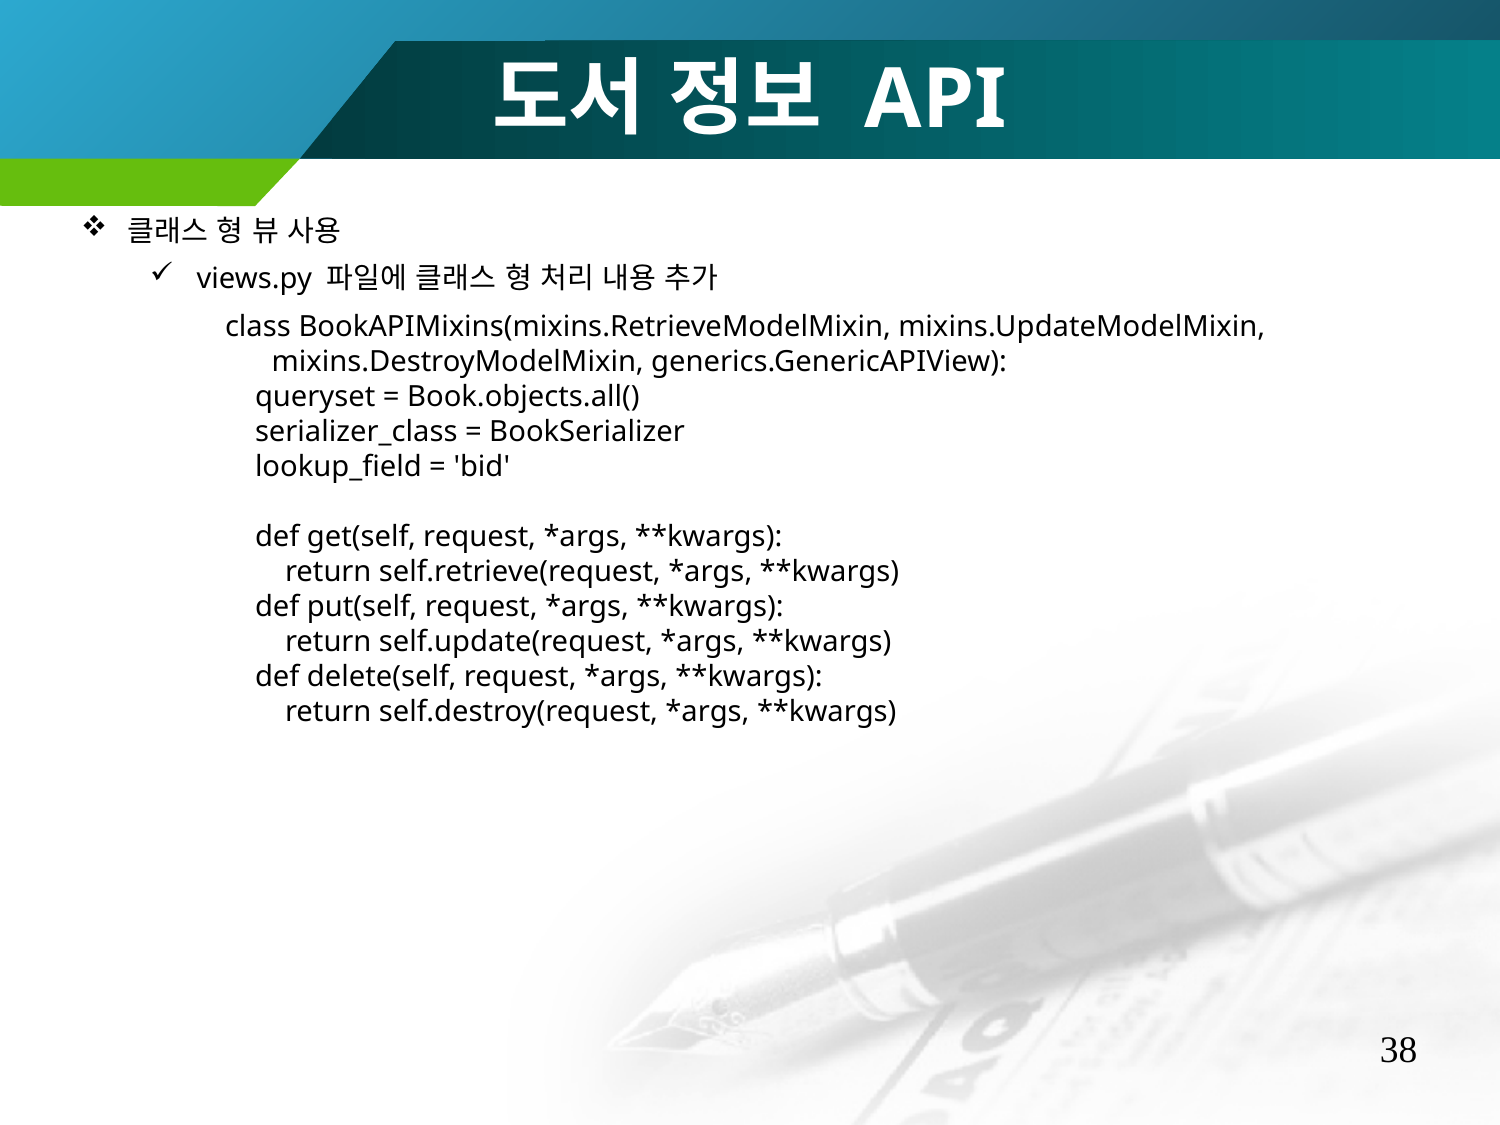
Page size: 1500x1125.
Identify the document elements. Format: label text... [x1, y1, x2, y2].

picture [490, 448, 1500, 1125]
text_box 도서 정보 API [0, 37, 1500, 163]
text_box 38 [1075, 1024, 1418, 1095]
text_box 클래스 형 뷰 사용 views.py 파일에 클래스 형 처리 내용 추가 class BookAPIMixins(mixins.RetrieveModelMixin, mixins.UpdateModelMixin, mixins.DestroyModelMixin, generics.GenericAPIView): queryset = Book.objects.all() serializer_class = BookSerializer lookup_field = 'bid' def get(self, request, *args, **kwargs): return self.retrieve(request, *args, **kwargs) def put(self, request, *args, **kwargs): return self.update(request, *args, **kwargs) def delete(self, request, *args, **kwargs): return self.destroy(request, *args, **kwargs) [75, 208, 1421, 983]
